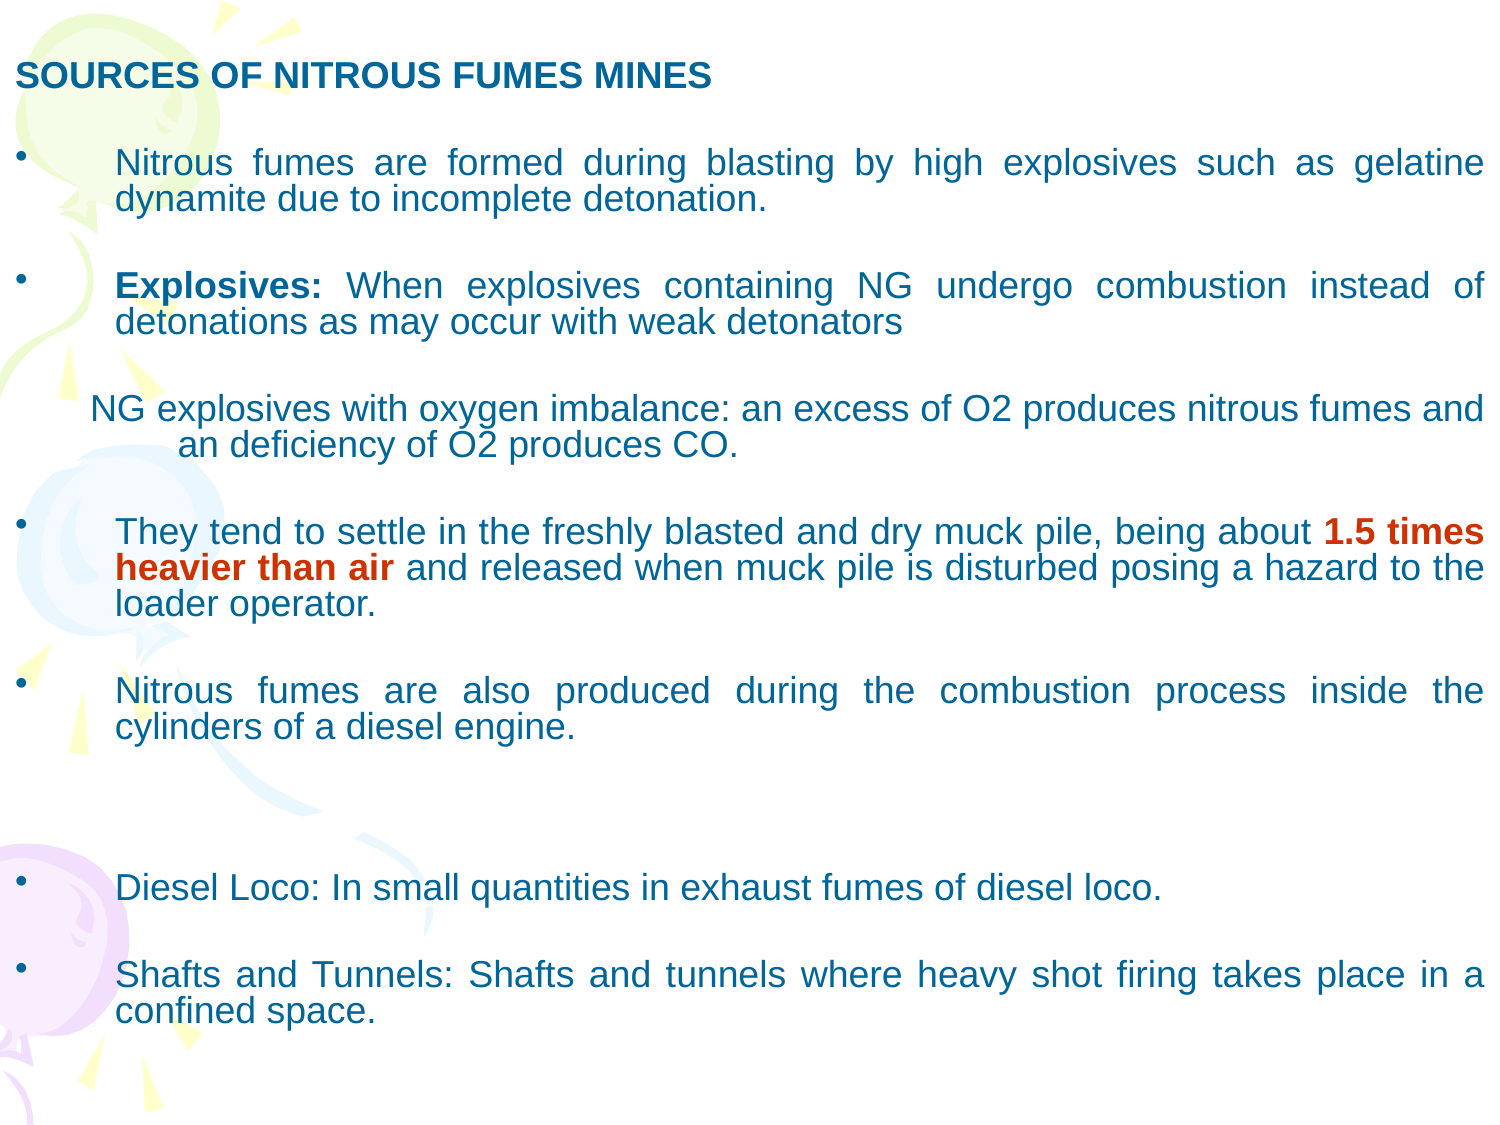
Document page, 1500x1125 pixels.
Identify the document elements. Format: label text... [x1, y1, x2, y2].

list SOURCES OF NITROUS FUMES MINES Nitrous fumes are formed during blasting by high explosives such as gelatine dynamite due to incomplete detonation. Explosives: When explosives containing NG undergo combustion instead of detonations as may occur with weak detonators NG explosives with oxygen imbalance: an excess of O2 produces nitrous fumes and an deficiency of O2 produces CO. They tend to settle in the freshly blasted and dry muck pile, being about 1.5 times heavier than air and released when muck pile is disturbed posing a hazard to the loader operator. Nitrous fumes are also produced during the combustion process inside the cylinders of a diesel engine. Diesel Loco: In small quantities in exhaust fumes of diesel loco. Shafts and Tunnels: Shafts and tunnels where heavy shot firing takes place in a confined space. [0, 0, 1500, 1125]
